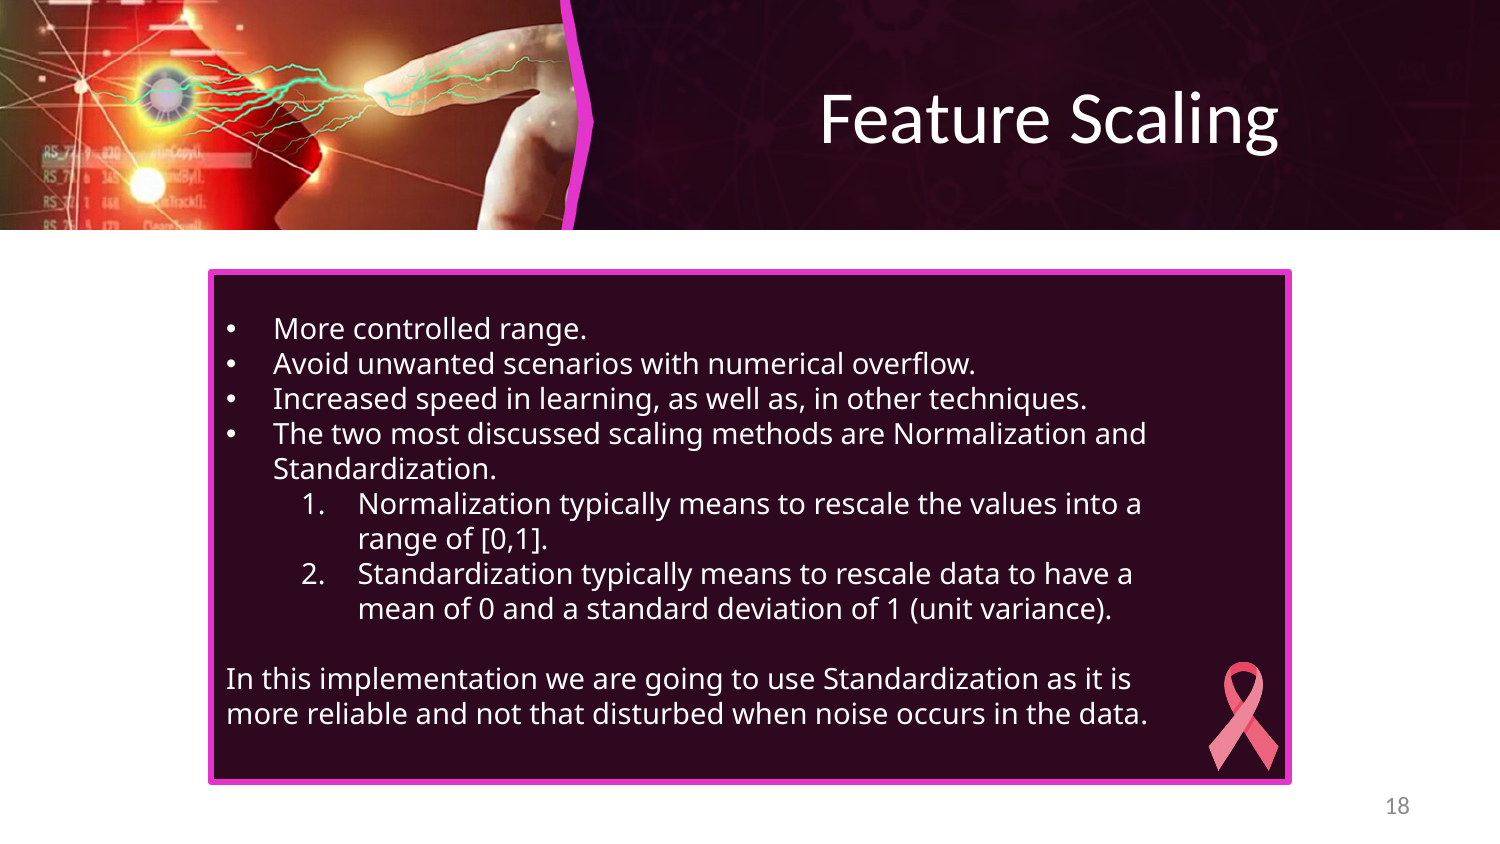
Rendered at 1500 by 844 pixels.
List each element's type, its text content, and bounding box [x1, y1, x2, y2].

picture [0, 0, 1500, 844]
text_box Feature Scaling [599, 0, 1500, 227]
text_box More controlled range. Avoid unwanted scenarios with numerical overflow. Increased speed in learning, as well as, in other techniques. The two most discussed scaling methods are Normalization and Standardization. Normalization typically means to rescale the values into a range of [0,1]. Standardization typically means to rescale data to have a mean of 0 and a standard deviation of 1 (unit variance). In this implementation we are going to use Standardization as it is more reliable and not that disturbed when noise occurs in the data. [211, 303, 1226, 738]
text_box [209, 270, 1291, 784]
slide_number 18 [1074, 782, 1425, 827]
